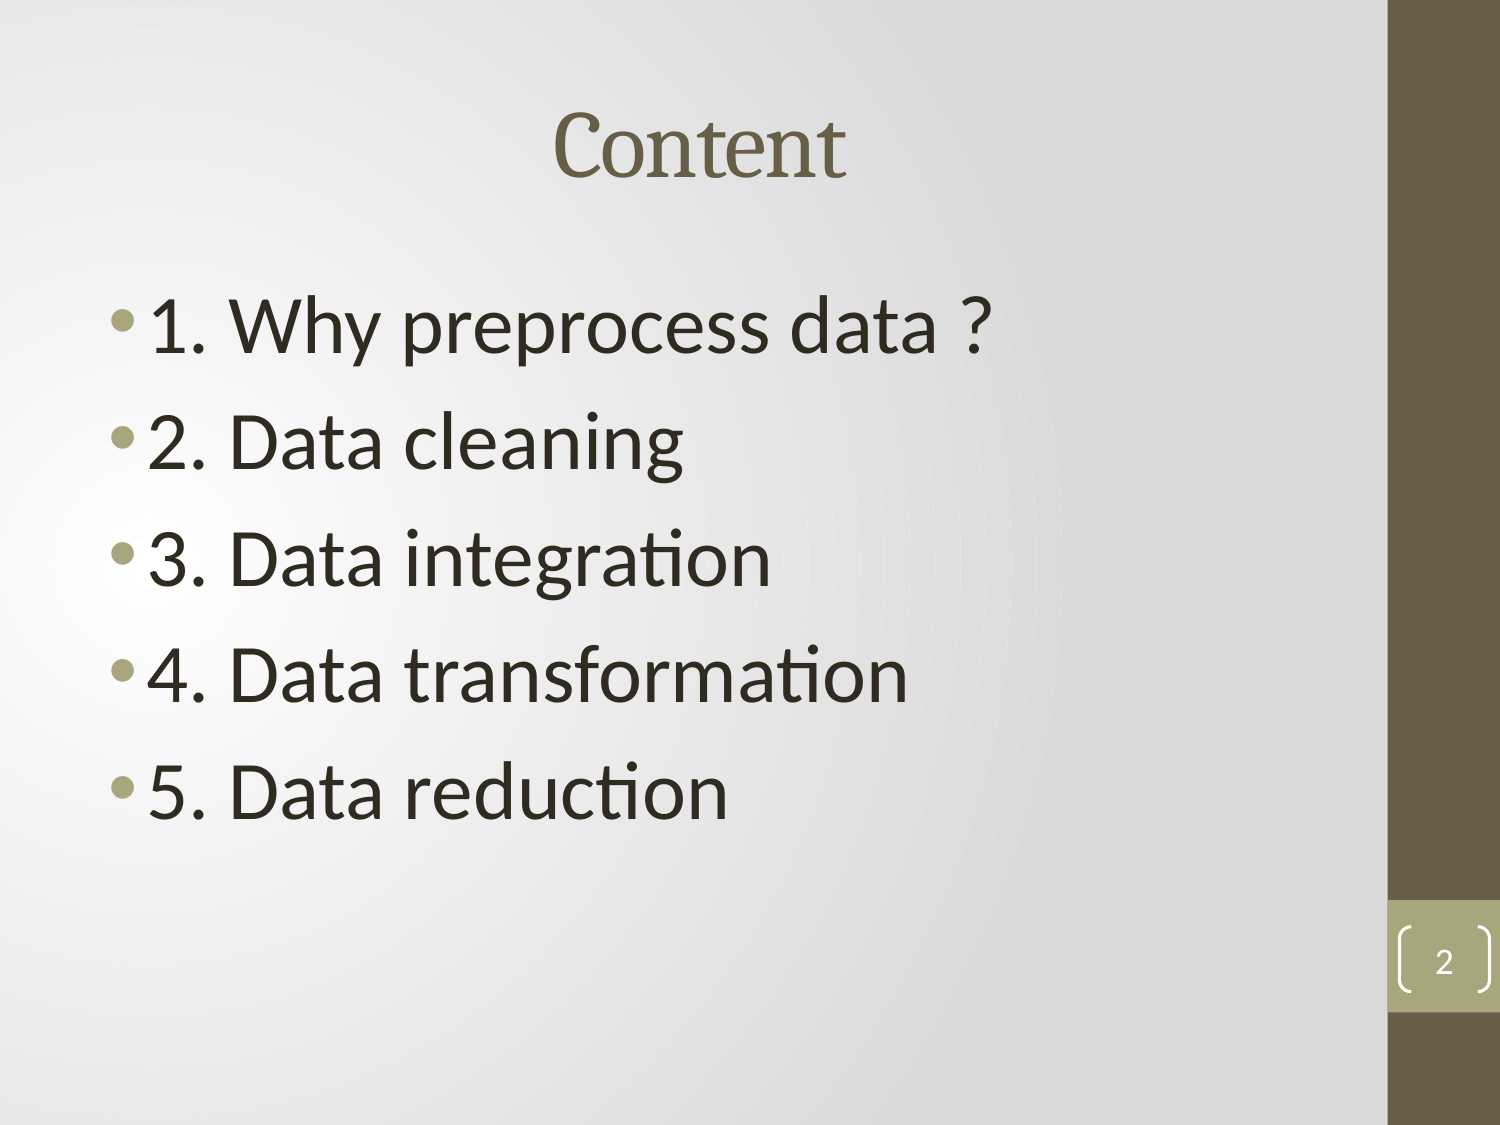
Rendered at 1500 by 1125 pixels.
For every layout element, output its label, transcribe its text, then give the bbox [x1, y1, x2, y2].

slide_number 2 [1397, 925, 1492, 994]
list 1. Why preprocess data ? 2. Data cleaning 3. Data integration 4. Data transformation 5. Data reduction [75, 262, 1325, 1050]
title Content [75, 45, 1325, 233]
